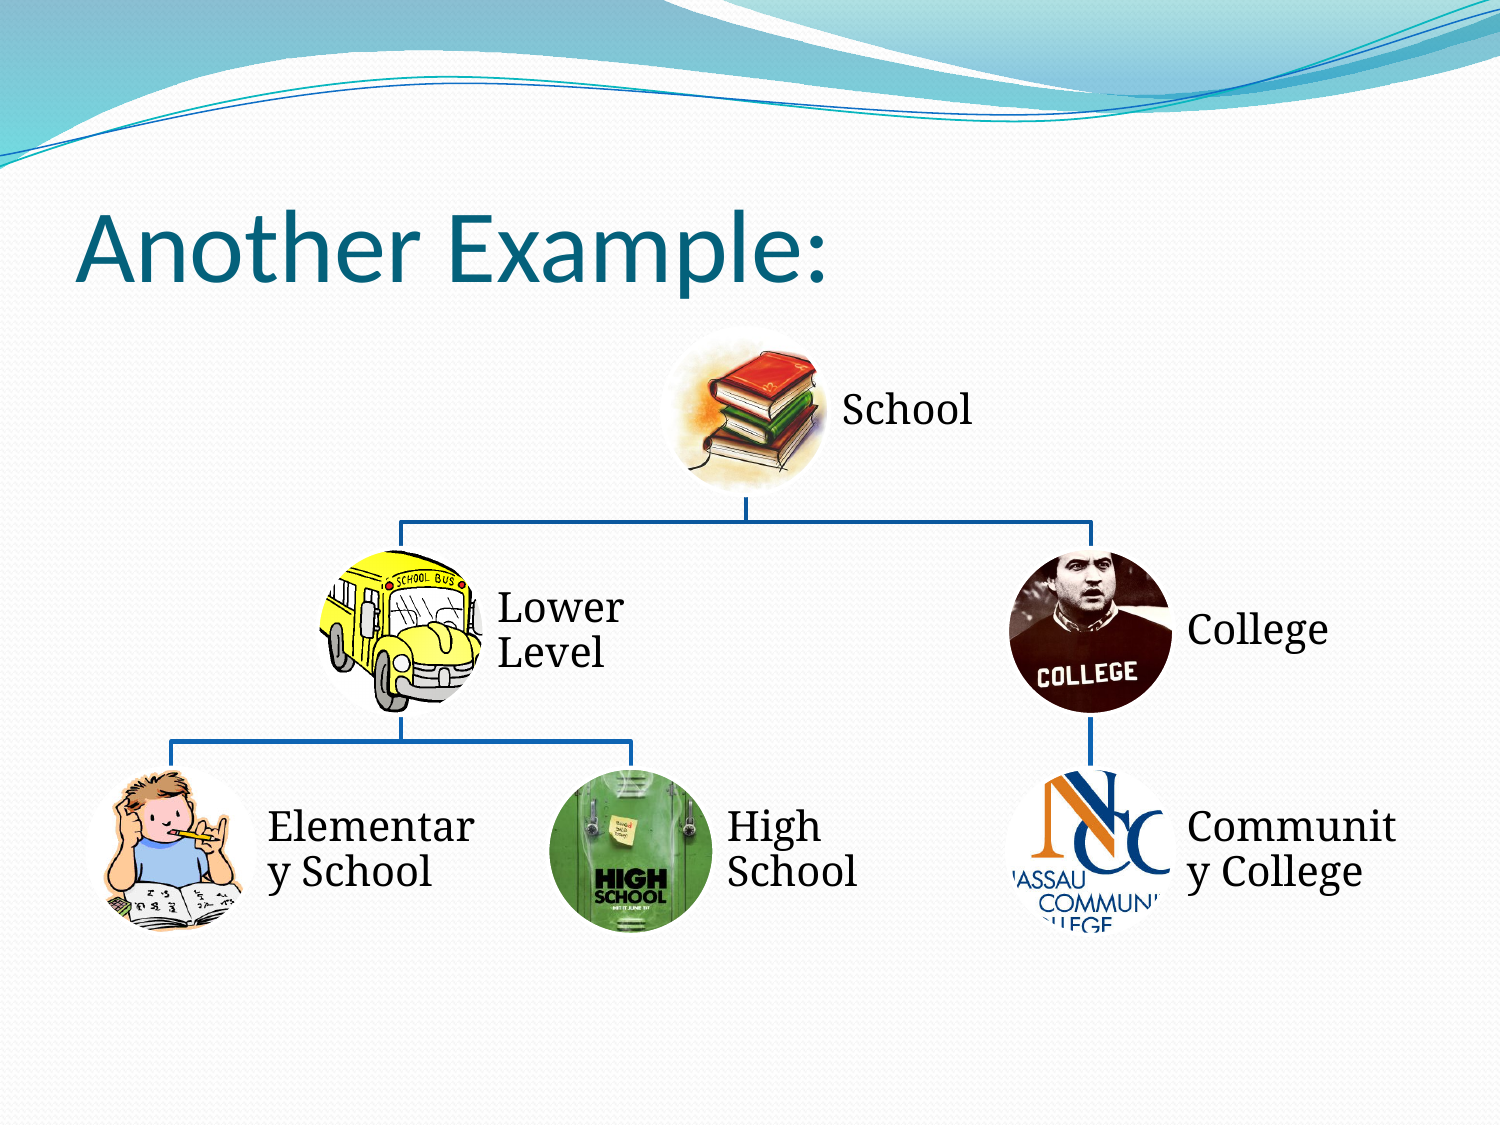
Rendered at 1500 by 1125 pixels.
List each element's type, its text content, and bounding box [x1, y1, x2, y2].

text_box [87, 149, 1426, 1113]
title Another Example: [75, 115, 1425, 303]
